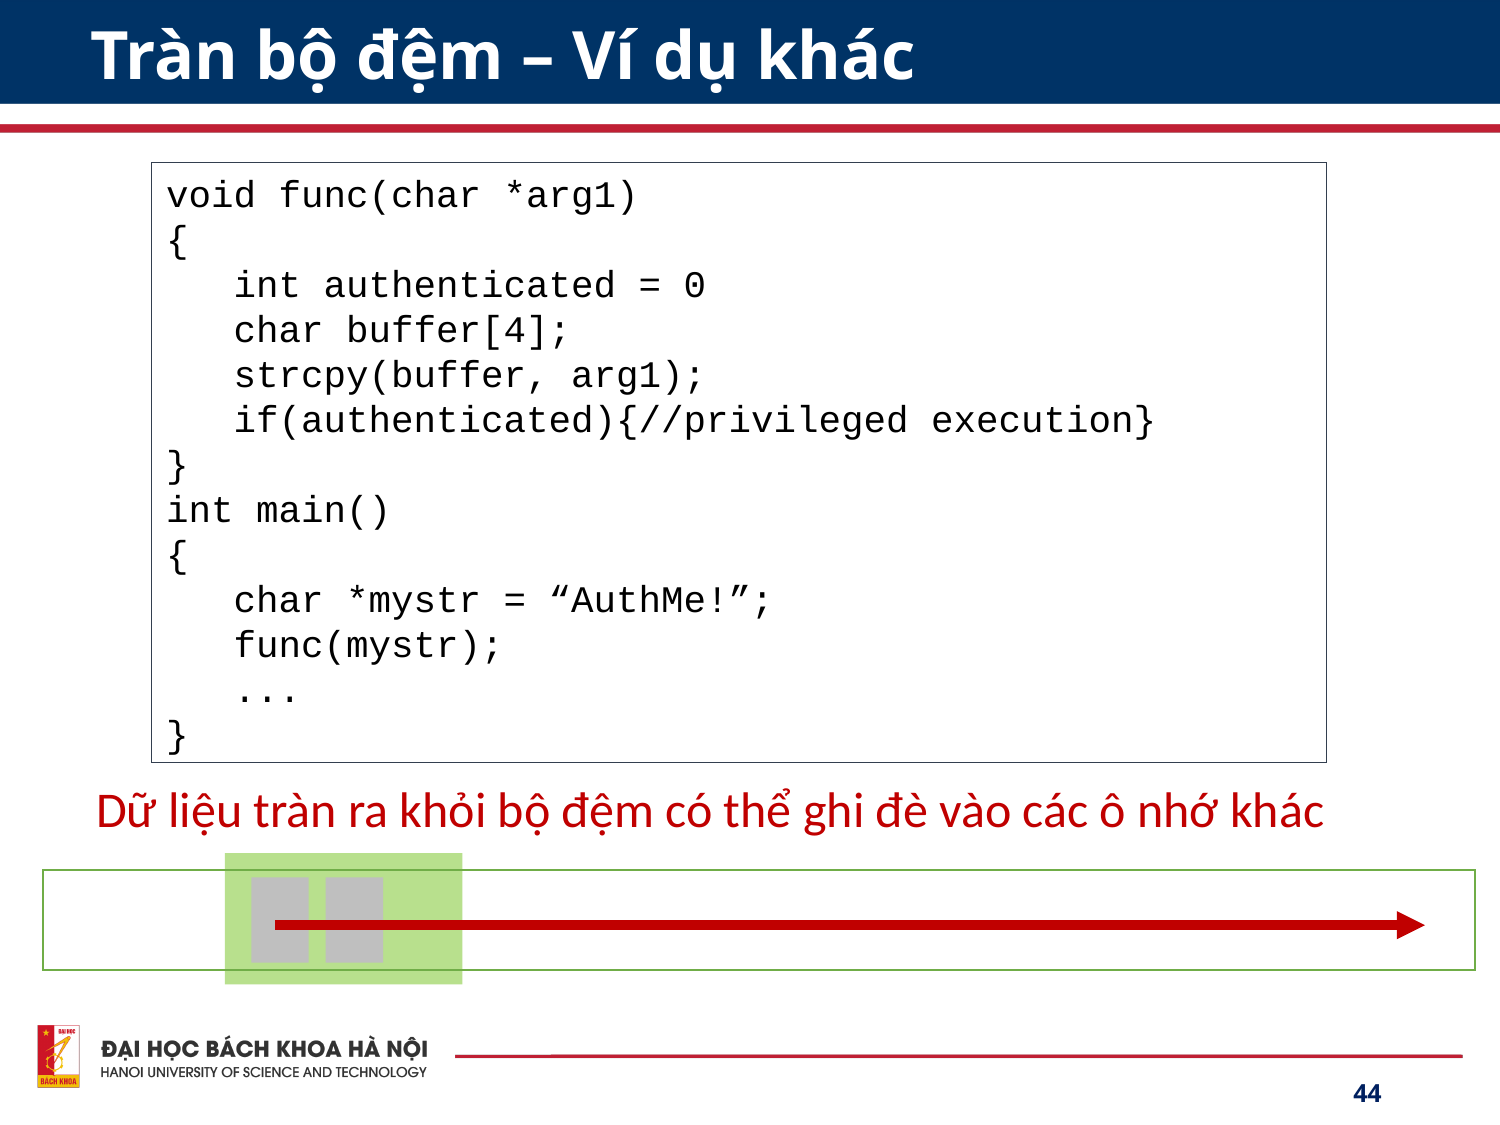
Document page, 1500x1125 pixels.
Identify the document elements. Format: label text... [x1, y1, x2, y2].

slide_number 44 [1059, 1064, 1397, 1125]
text_box [224, 852, 463, 869]
text_box [250, 876, 310, 964]
picture [0, 104, 1500, 1125]
text_box void func(char *arg1) { int authenticated = 0 char buffer[4]; strcpy(buffer, arg1); if(authenticated){//privileged execution} } int main() { char *mystr = “AuthMe!”; func(mystr); ... } [151, 162, 1327, 763]
text_box [224, 971, 463, 985]
text_box Dữ liệu tràn ra khỏi bộ đệm có thể ghi đè vào các ô nhớ khác [81, 770, 1475, 846]
text_box [325, 876, 384, 920]
text_box [42, 869, 1476, 971]
title Tràn bộ đệm – Ví dụ khác [75, 11, 1397, 104]
text_box [325, 930, 384, 964]
